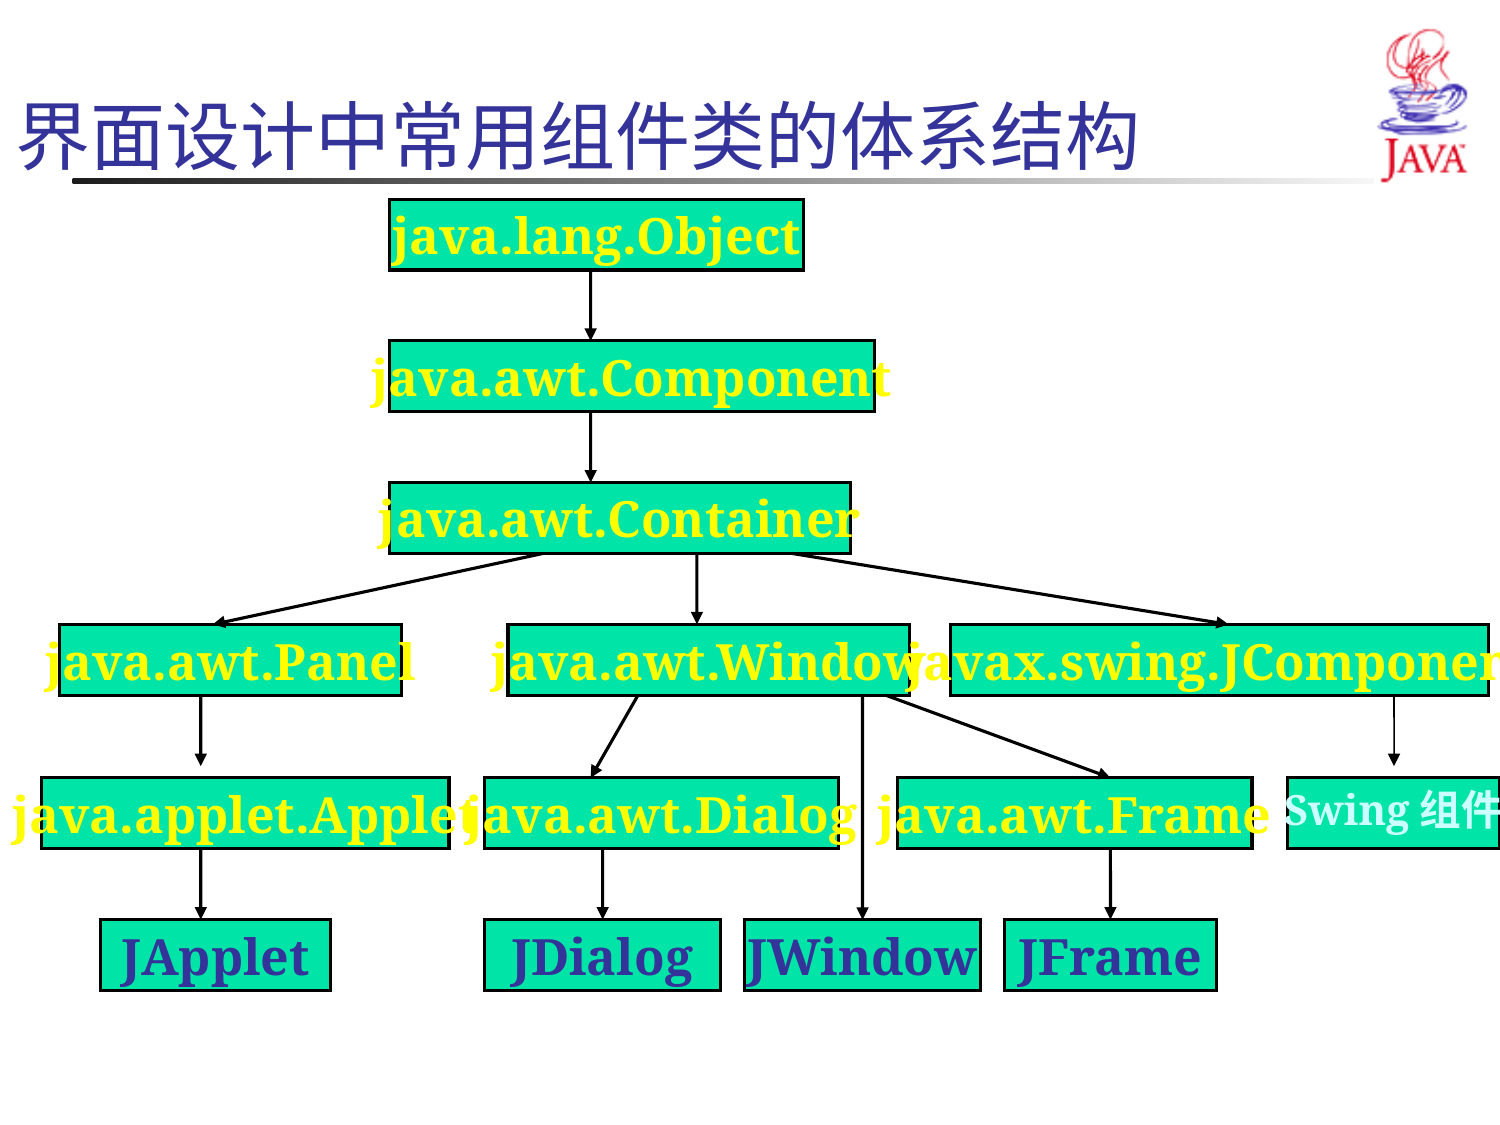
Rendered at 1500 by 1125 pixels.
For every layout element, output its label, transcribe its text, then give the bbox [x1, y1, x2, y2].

title 界面设计中常用组件类的体系结构 [0, 45, 1350, 188]
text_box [41, 199, 1500, 991]
picture [1374, 24, 1473, 190]
